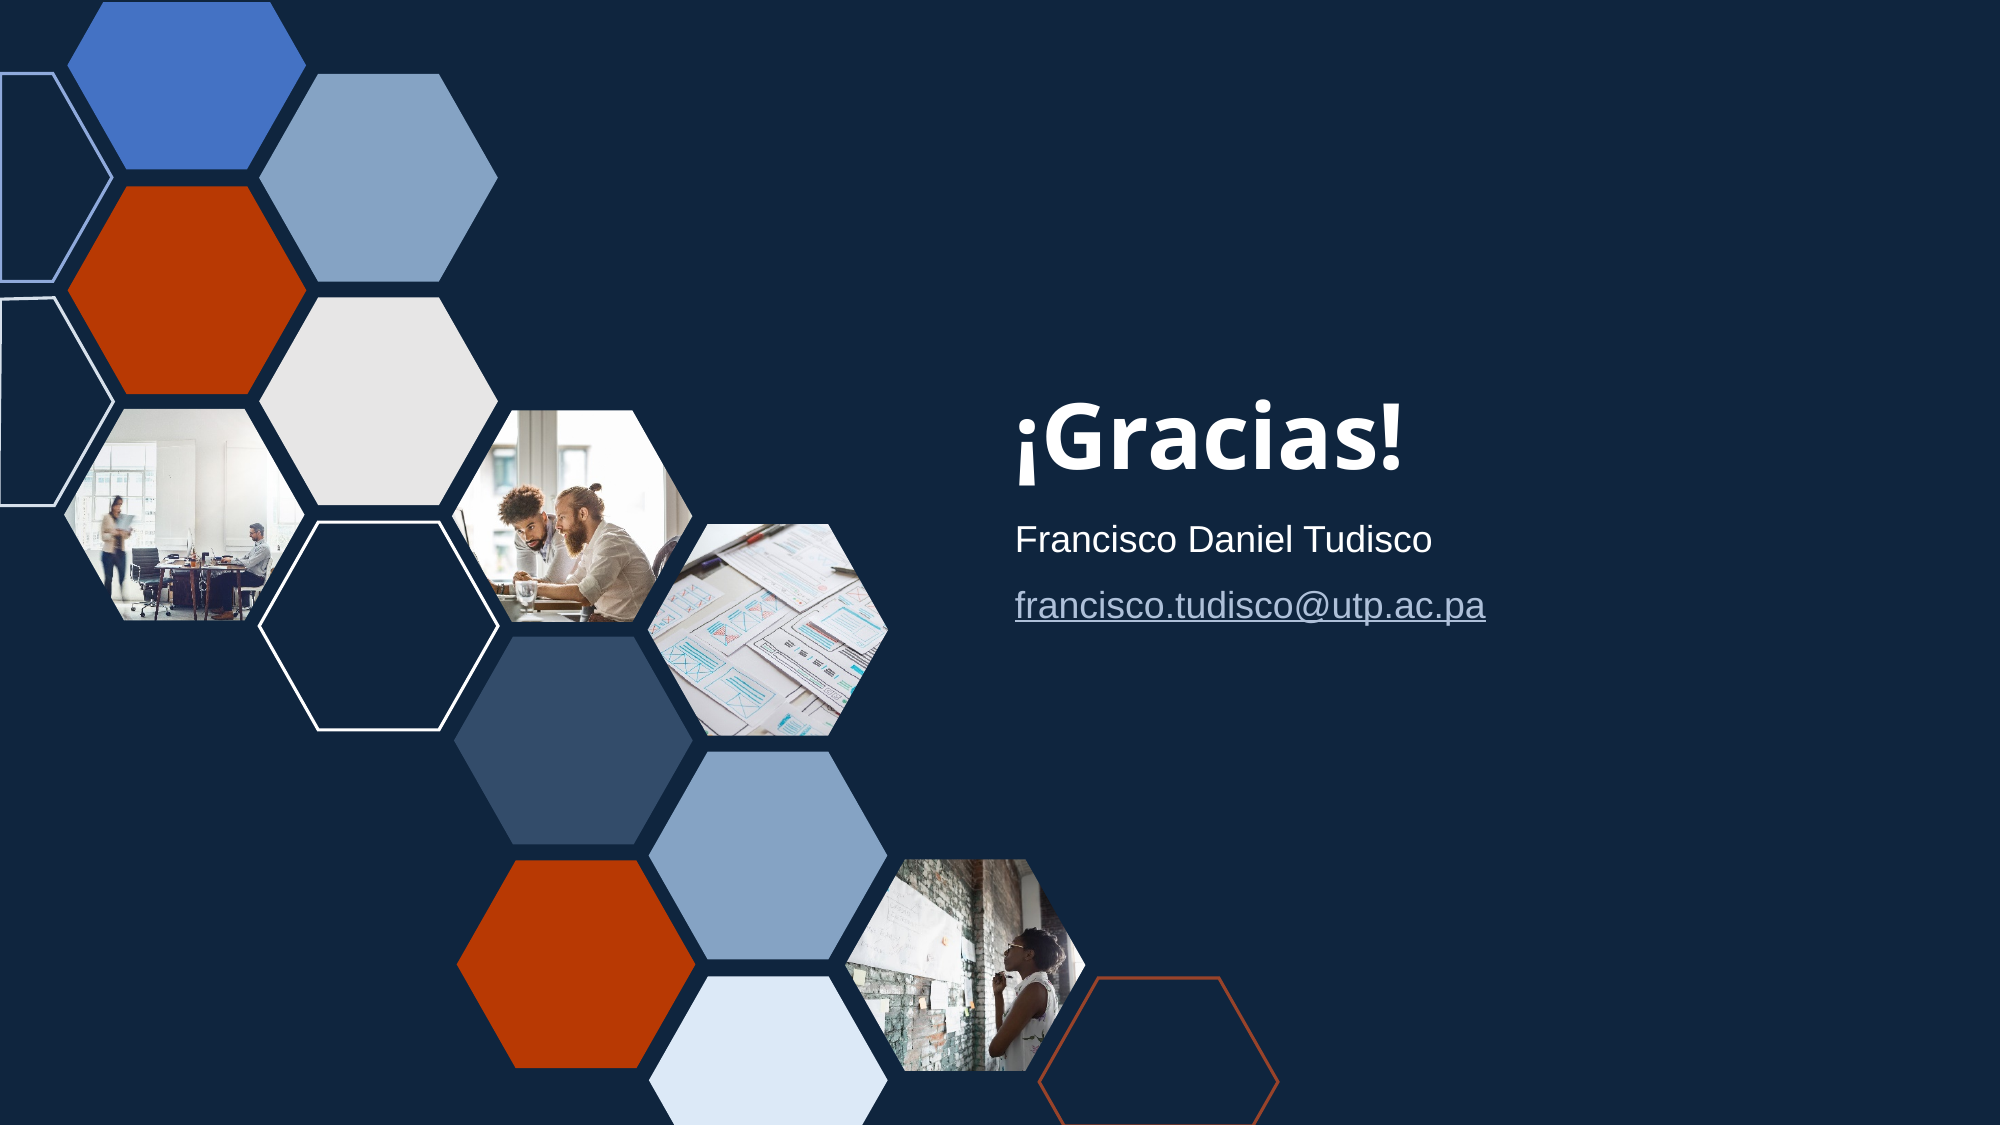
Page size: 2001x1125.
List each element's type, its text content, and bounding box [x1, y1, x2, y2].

picture [64, 408, 305, 621]
title ¡Gracias! [999, 279, 1830, 497]
picture [451, 410, 889, 736]
picture [844, 859, 1086, 1071]
list Francisco Daniel Tudisco francisco.tudisco@utp.ac.pa [999, 507, 1568, 816]
